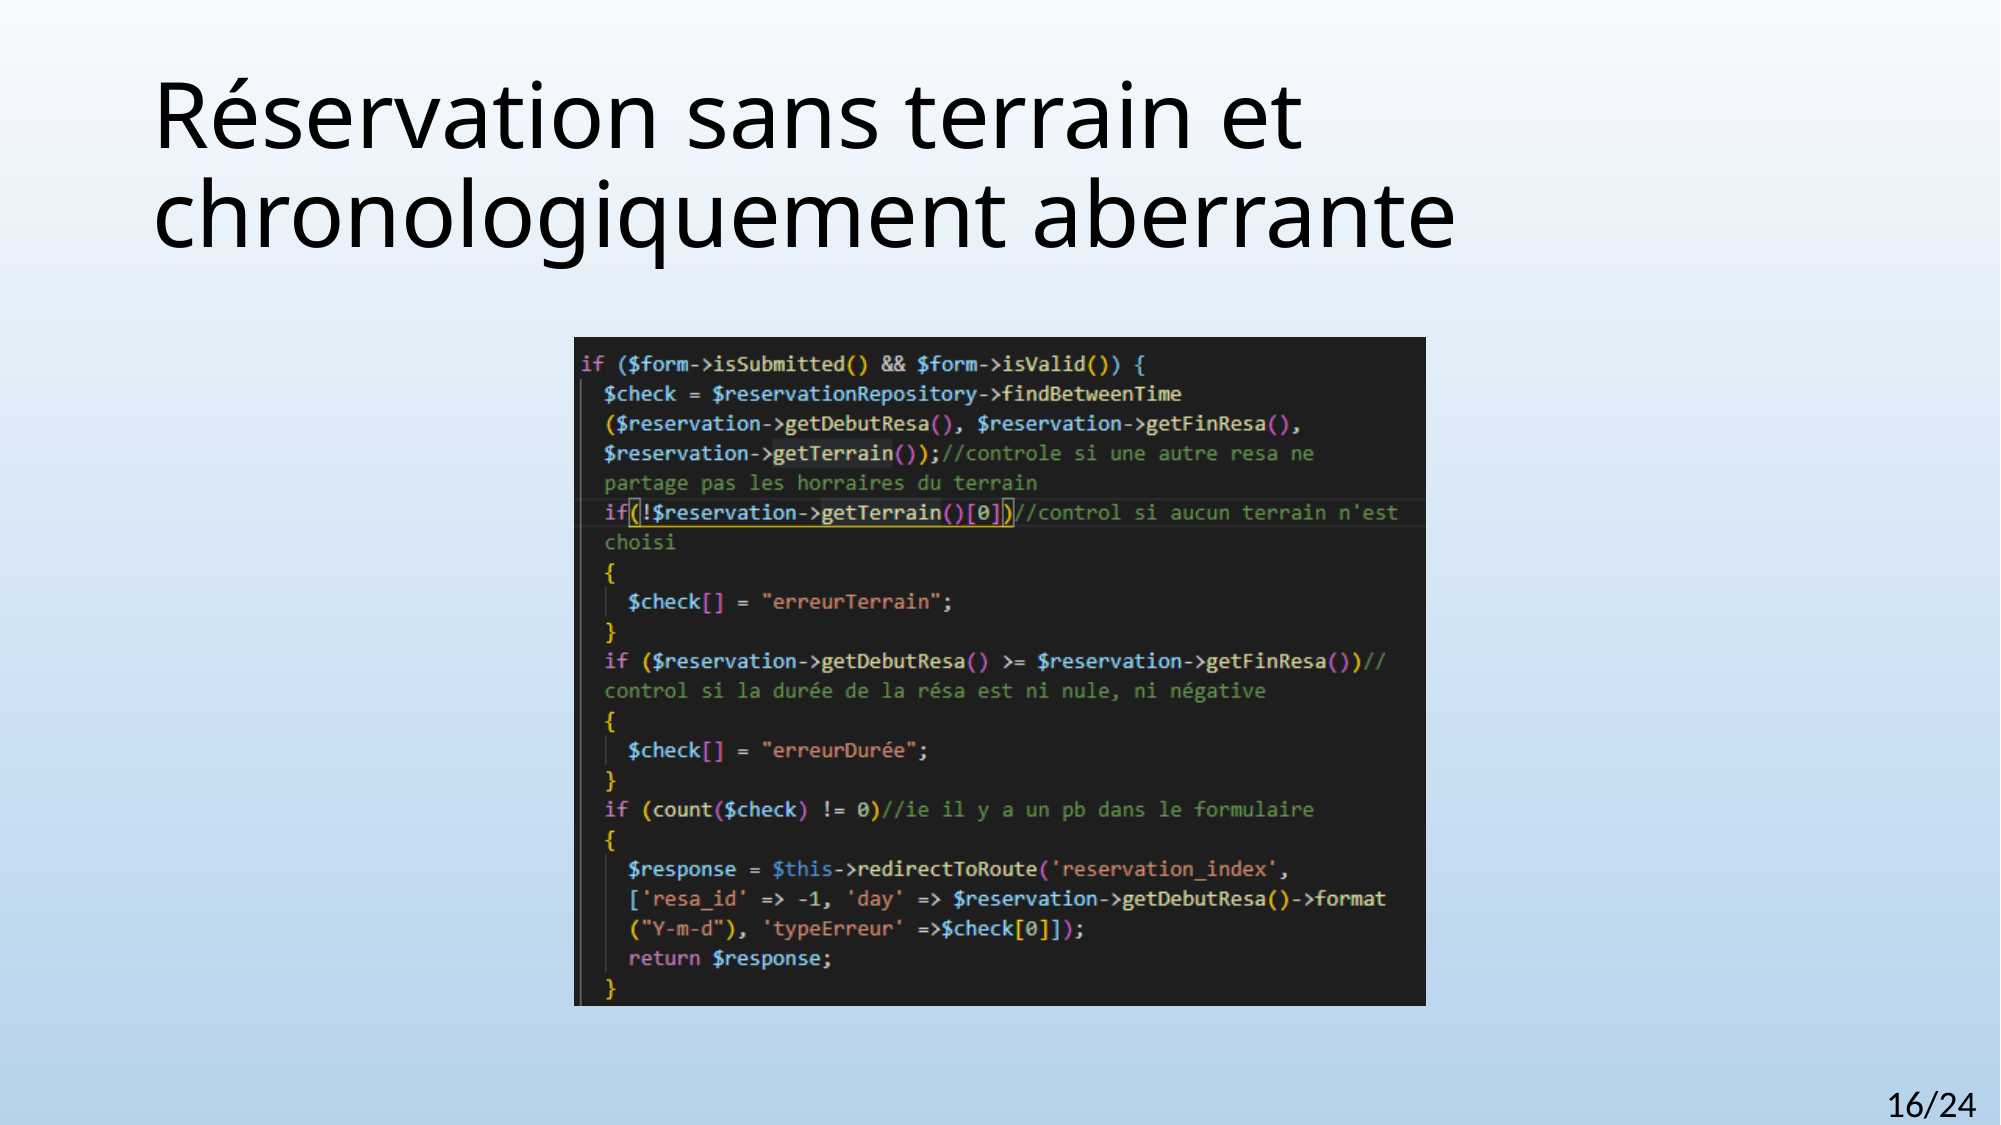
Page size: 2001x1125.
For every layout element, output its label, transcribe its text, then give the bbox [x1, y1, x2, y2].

picture [574, 337, 1426, 1006]
text_box 16/24 [1871, 1072, 2000, 1125]
title Réservation sans terrain et chronologiquement aberrante [137, 59, 1863, 278]
